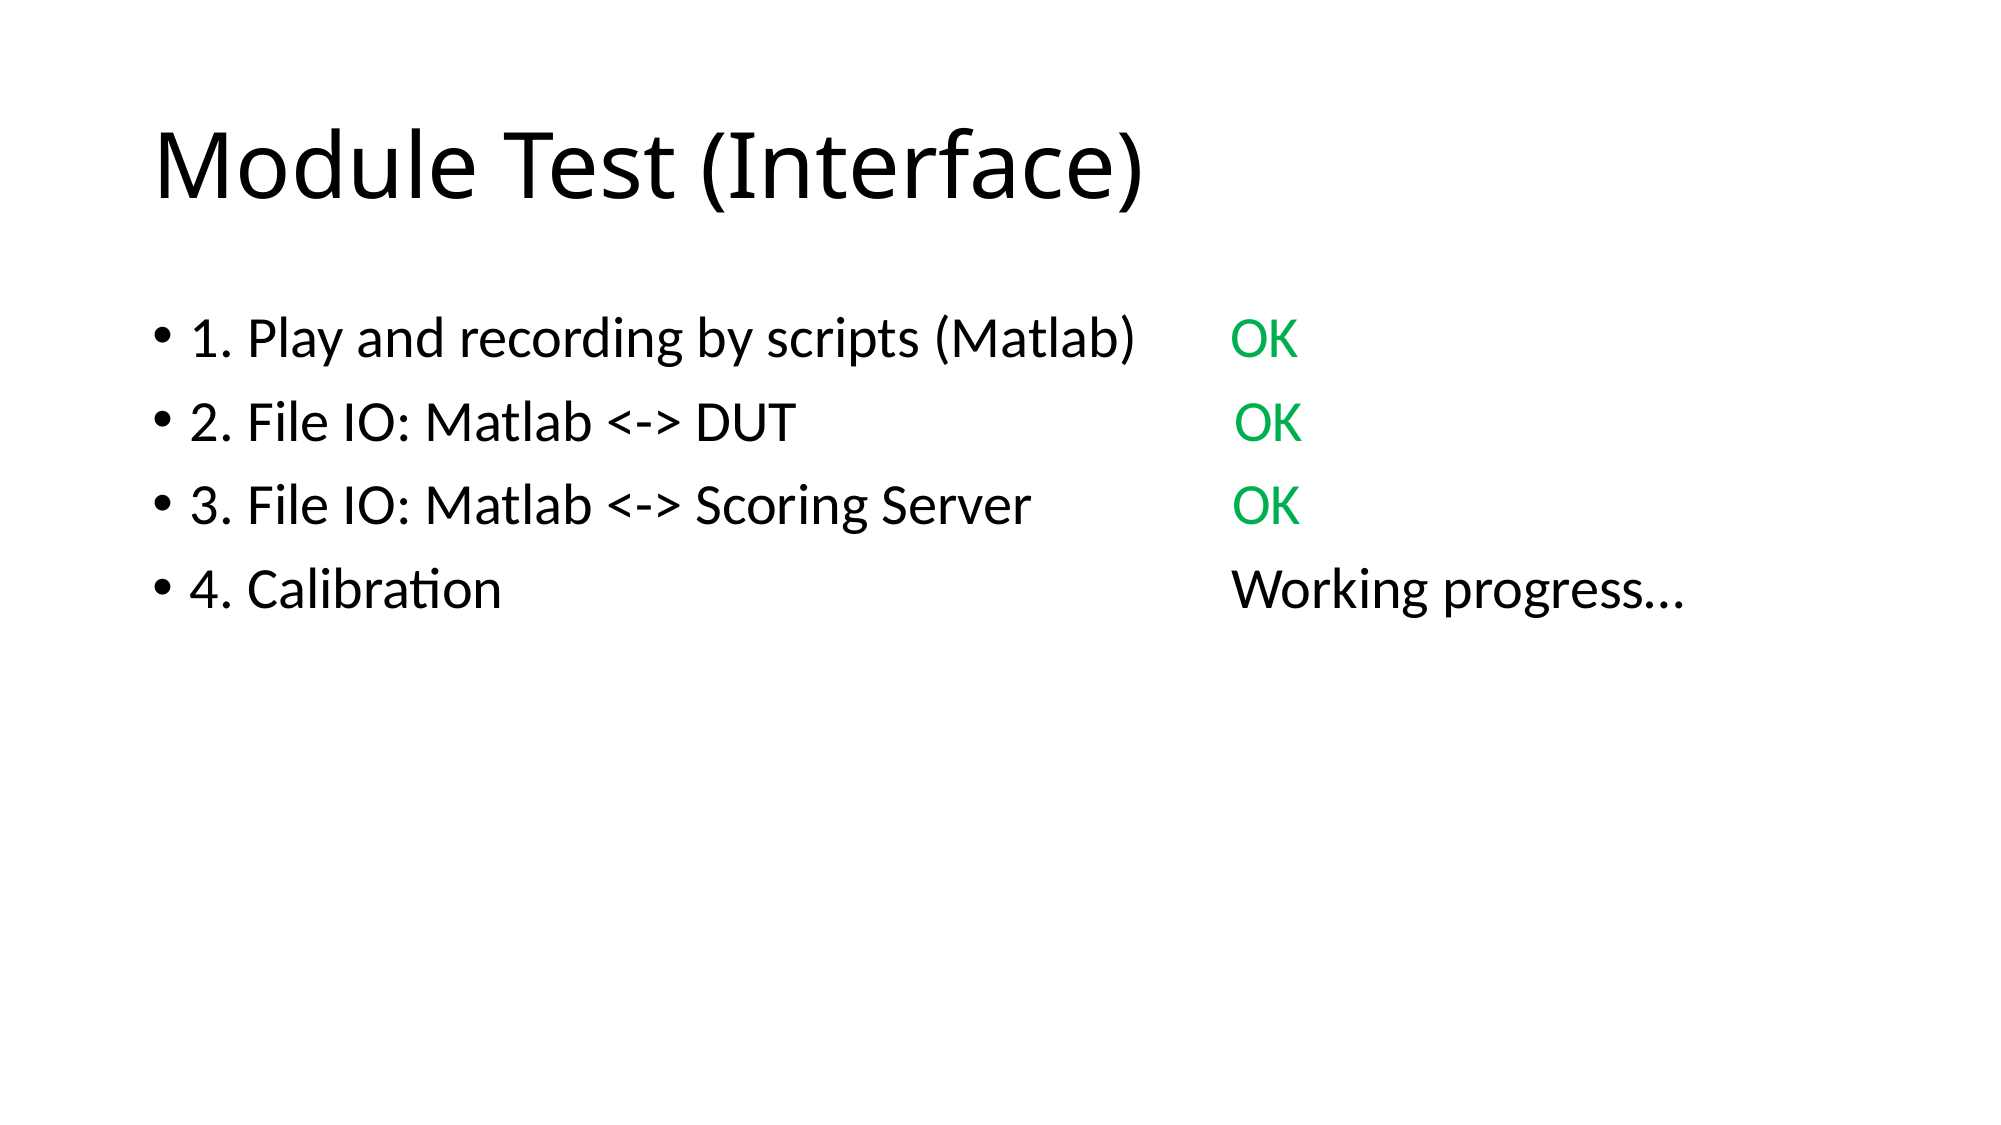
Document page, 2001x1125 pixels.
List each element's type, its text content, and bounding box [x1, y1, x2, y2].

title Module Test (Interface) [137, 59, 1863, 278]
list 1. Play and recording by scripts (Matlab) OK 2. File IO: Matlab <-> DUT OK 3. File IO: Matlab <-> Scoring Server OK 4. Calibration Working progress… [137, 299, 1863, 1014]
